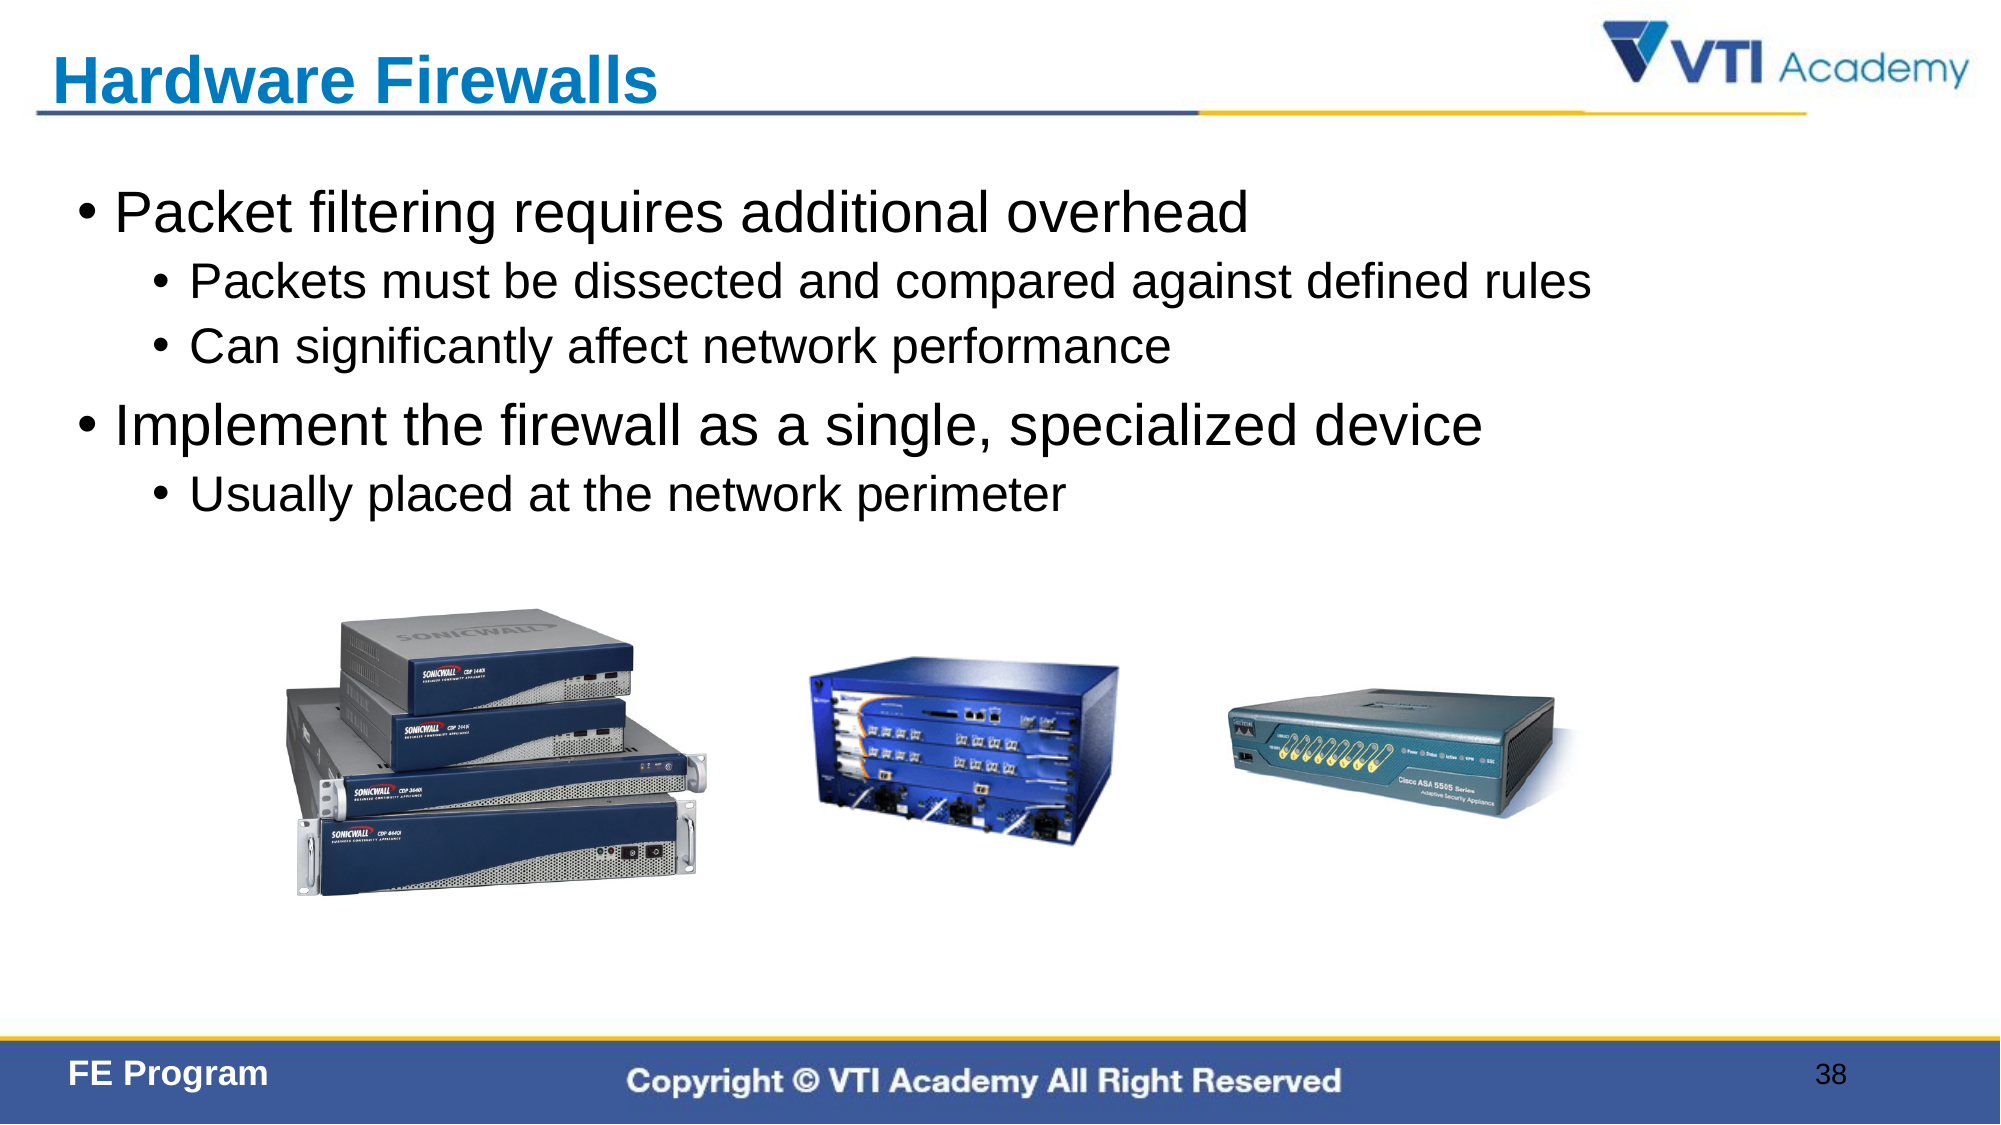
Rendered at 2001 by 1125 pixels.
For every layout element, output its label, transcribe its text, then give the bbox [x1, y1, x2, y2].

slide_number 38 [1412, 1042, 1863, 1103]
picture [0, 1, 2000, 1124]
list Packet filtering requires additional overhead Packets must be dissected and compared against defined rules Can significantly affect network performance Implement the firewall as a single, specialized device Usually placed at the network perimeter [62, 174, 1788, 889]
title Hardware Firewalls [37, 37, 1763, 127]
